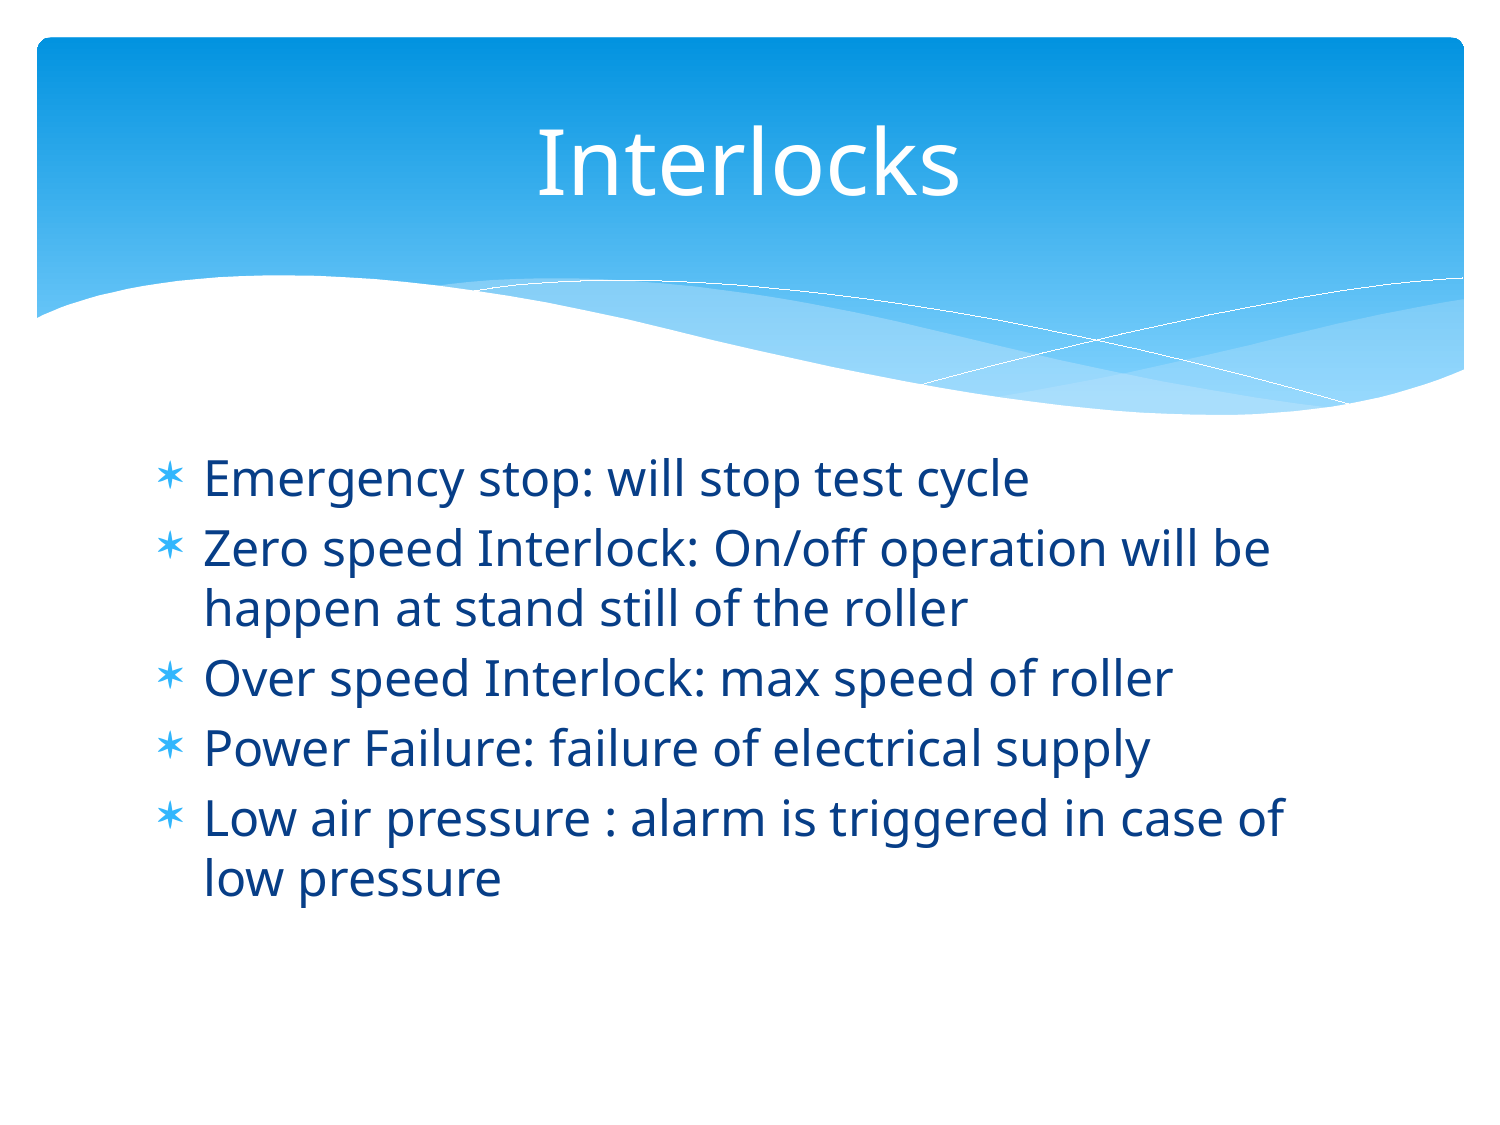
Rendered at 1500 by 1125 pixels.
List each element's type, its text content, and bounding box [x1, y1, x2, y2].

list Emergency stop: will stop test cycle Zero speed Interlock: On/off operation will be happen at stand still of the roller Over speed Interlock: max speed of roller Power Failure: failure of electrical supply Low air pressure : alarm is triggered in case of low pressure [143, 438, 1359, 1005]
title Interlocks [75, 55, 1425, 261]
